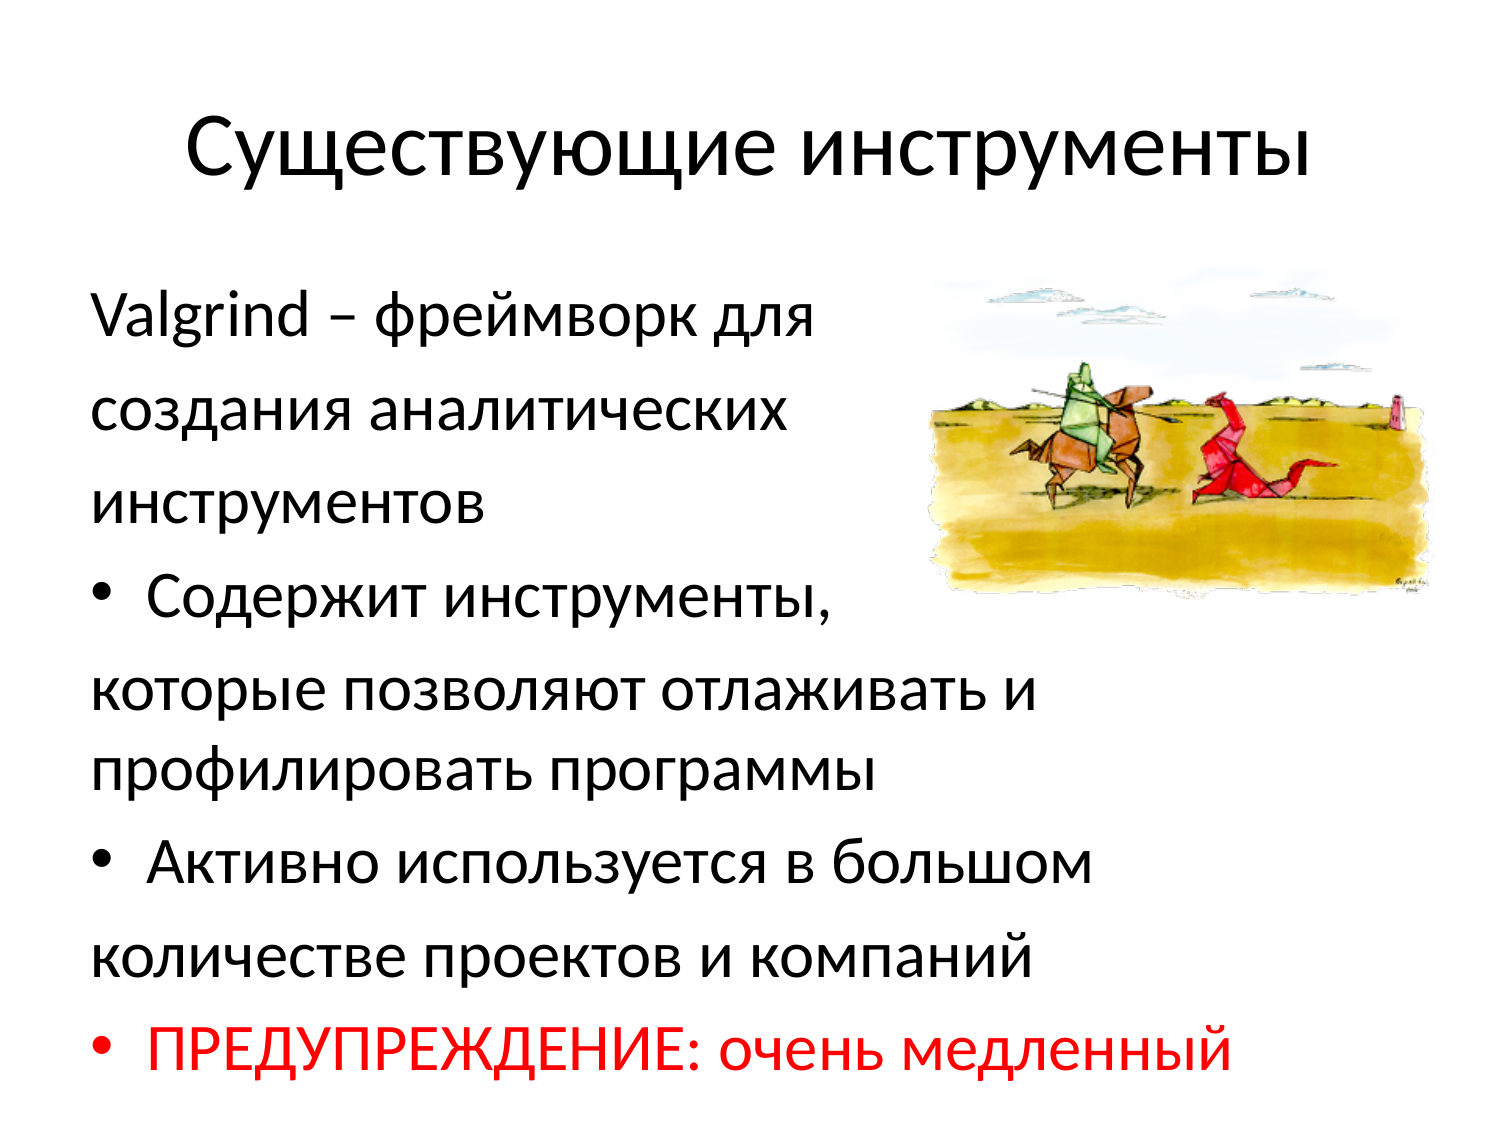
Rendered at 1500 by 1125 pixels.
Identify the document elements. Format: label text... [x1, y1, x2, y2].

list Valgrind – фреймворк для создания аналитических инструментов Содержит инструменты, которые позволяют отлаживать и профилировать программы Активно используется в большом количестве проектов и компаний ПРЕДУПРЕЖДЕНИЕ: очень медленный [75, 262, 1412, 1097]
picture [926, 266, 1436, 601]
title Существующие инструменты [75, 45, 1425, 233]
